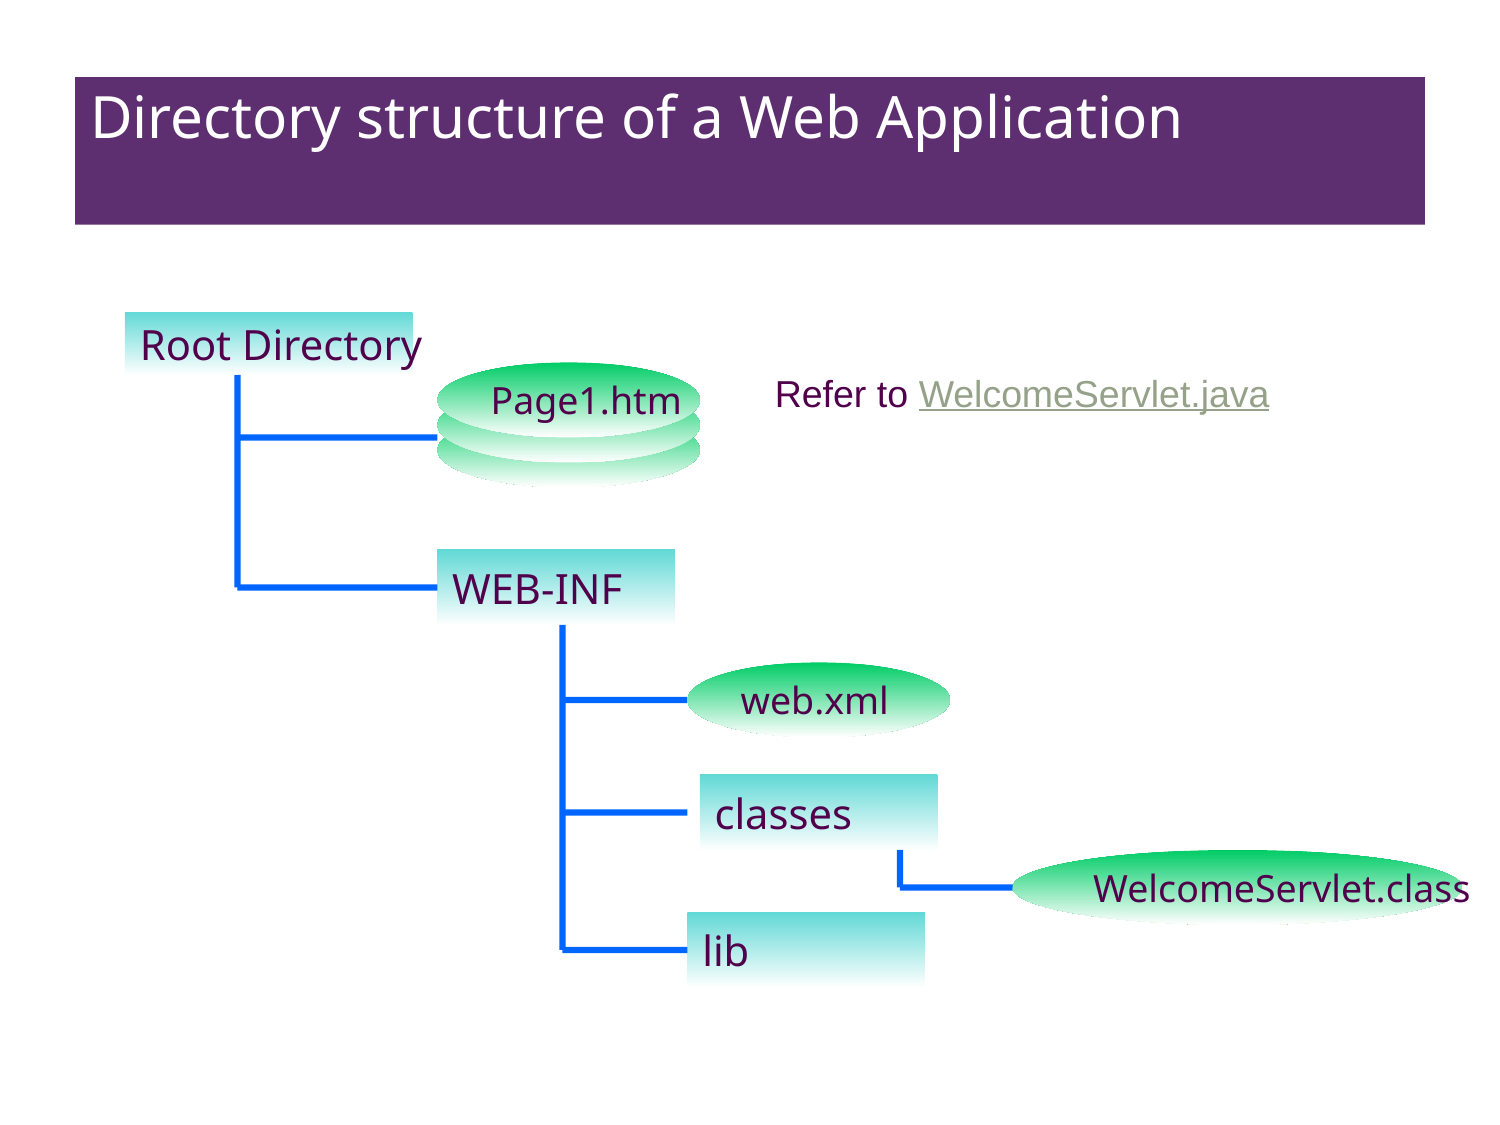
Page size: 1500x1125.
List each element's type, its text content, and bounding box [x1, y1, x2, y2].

text_box Page1.htm [437, 362, 700, 438]
text_box lib [687, 912, 925, 988]
text_box WEB-INF [437, 549, 675, 625]
text_box [437, 412, 700, 463]
text_box web.xml [687, 662, 951, 738]
text_box [437, 438, 700, 488]
text_box classes [699, 774, 938, 850]
text_box WelcomeServlet.class [1012, 849, 1463, 925]
text_box Refer to WelcomeServlet.java [760, 362, 1285, 423]
title Directory structure of a Web Application [74, 76, 1426, 225]
text_box Root Directory [124, 312, 413, 375]
